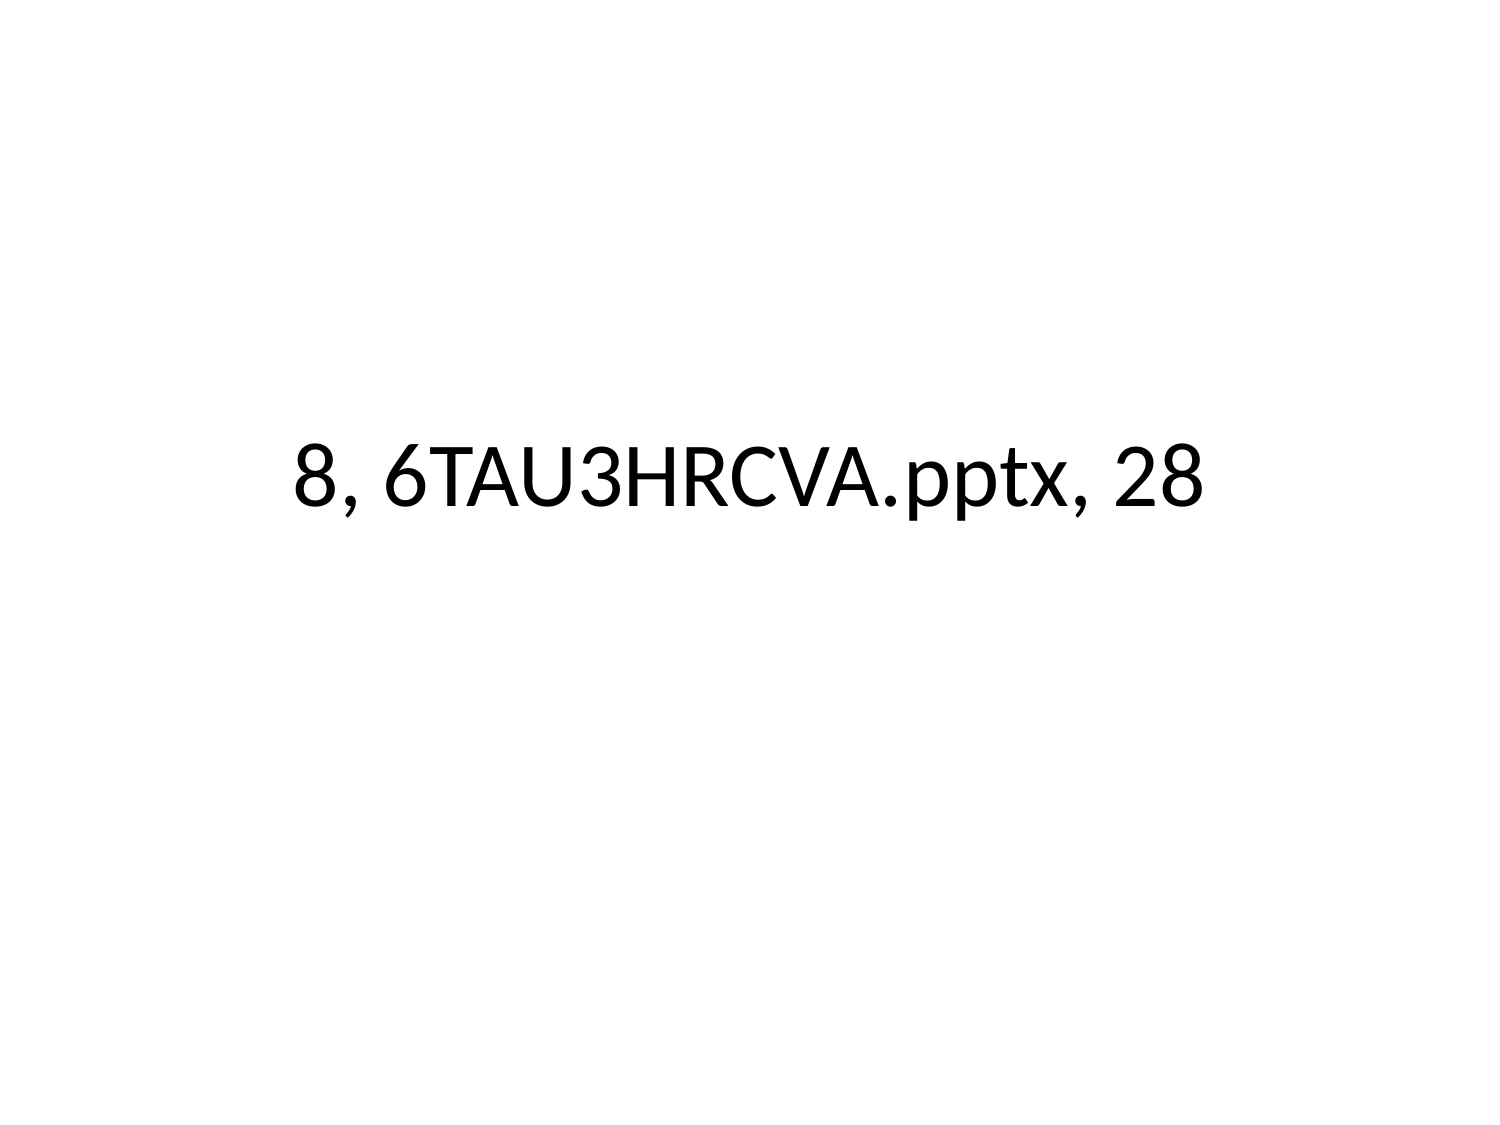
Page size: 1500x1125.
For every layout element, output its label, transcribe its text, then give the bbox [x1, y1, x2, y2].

title 8, 6TAU3HRCVA.pptx, 28 [112, 349, 1388, 591]
